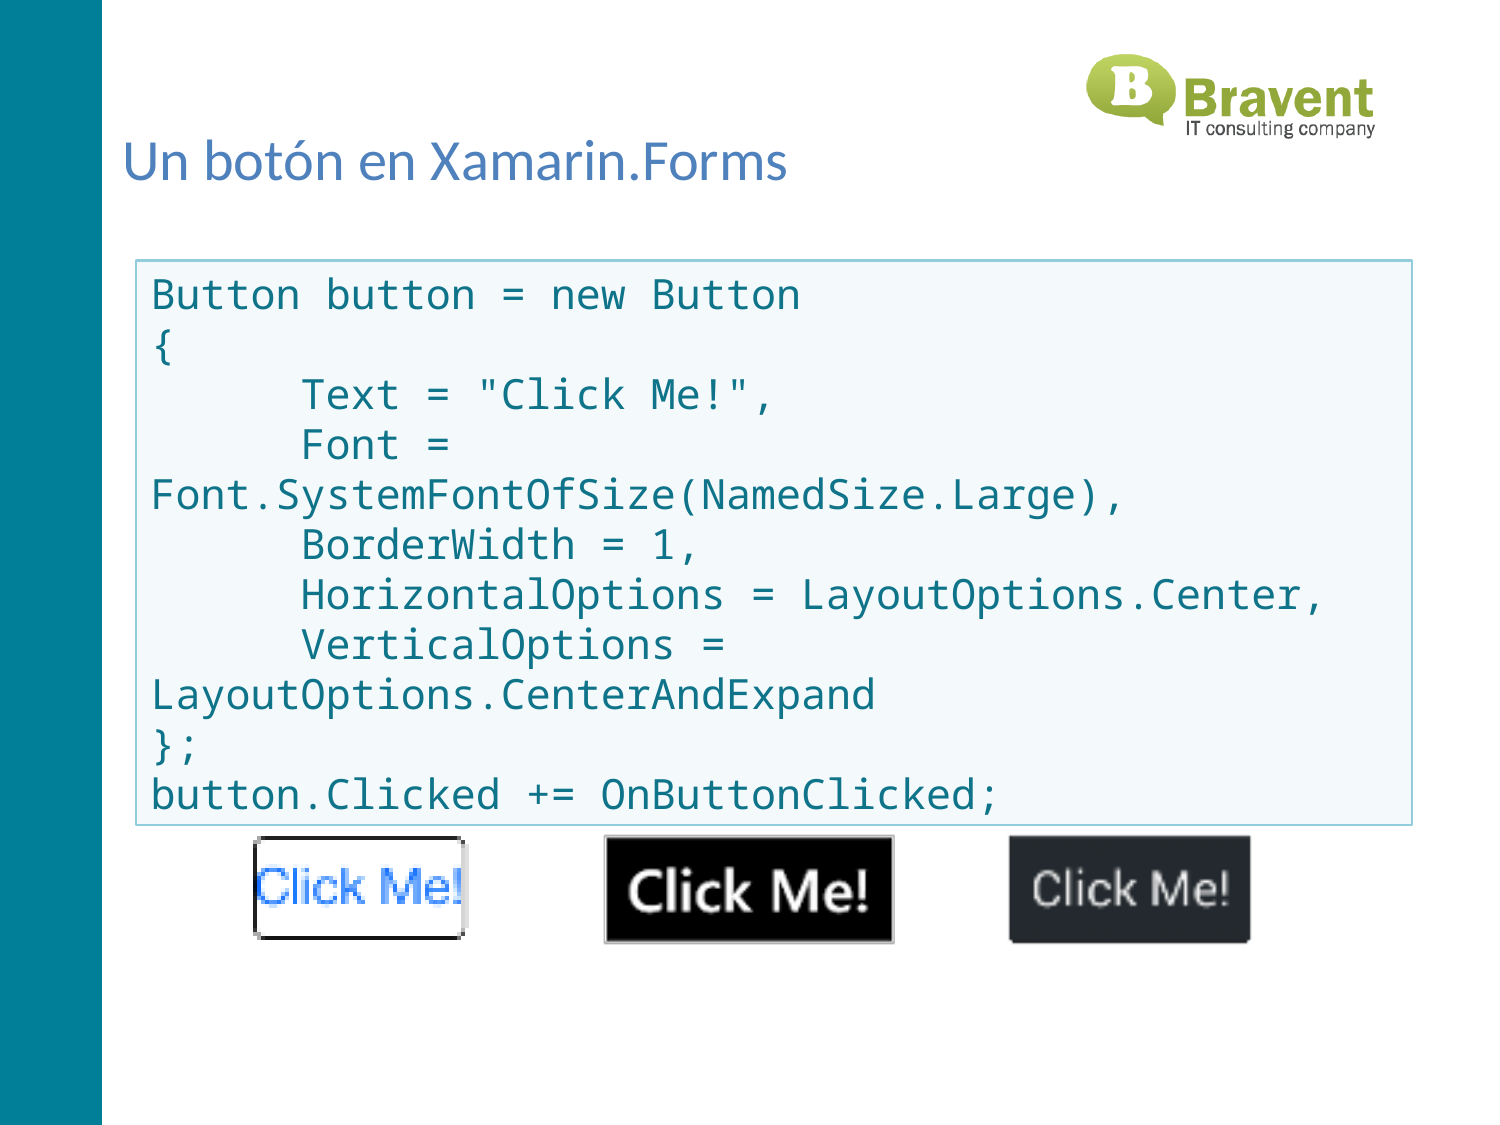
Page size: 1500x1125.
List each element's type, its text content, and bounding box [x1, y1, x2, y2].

picture [549, 788, 951, 990]
text_box [0, 0, 104, 1125]
picture [962, 798, 1303, 980]
picture [1080, 45, 1389, 148]
text_box Button button = new Button { Text = "Click Me!", Font = Font.SystemFontOfSize(NamedSize.Large), BorderWidth = 1, HorizontalOptions = LayoutOptions.Center, VerticalOptions = LayoutOptions.CenterAndExpand }; button.Clicked += OnButtonClicked; [135, 260, 1413, 826]
picture [224, 804, 494, 973]
text_box Un botón en Xamarin.Forms [107, 108, 1248, 206]
